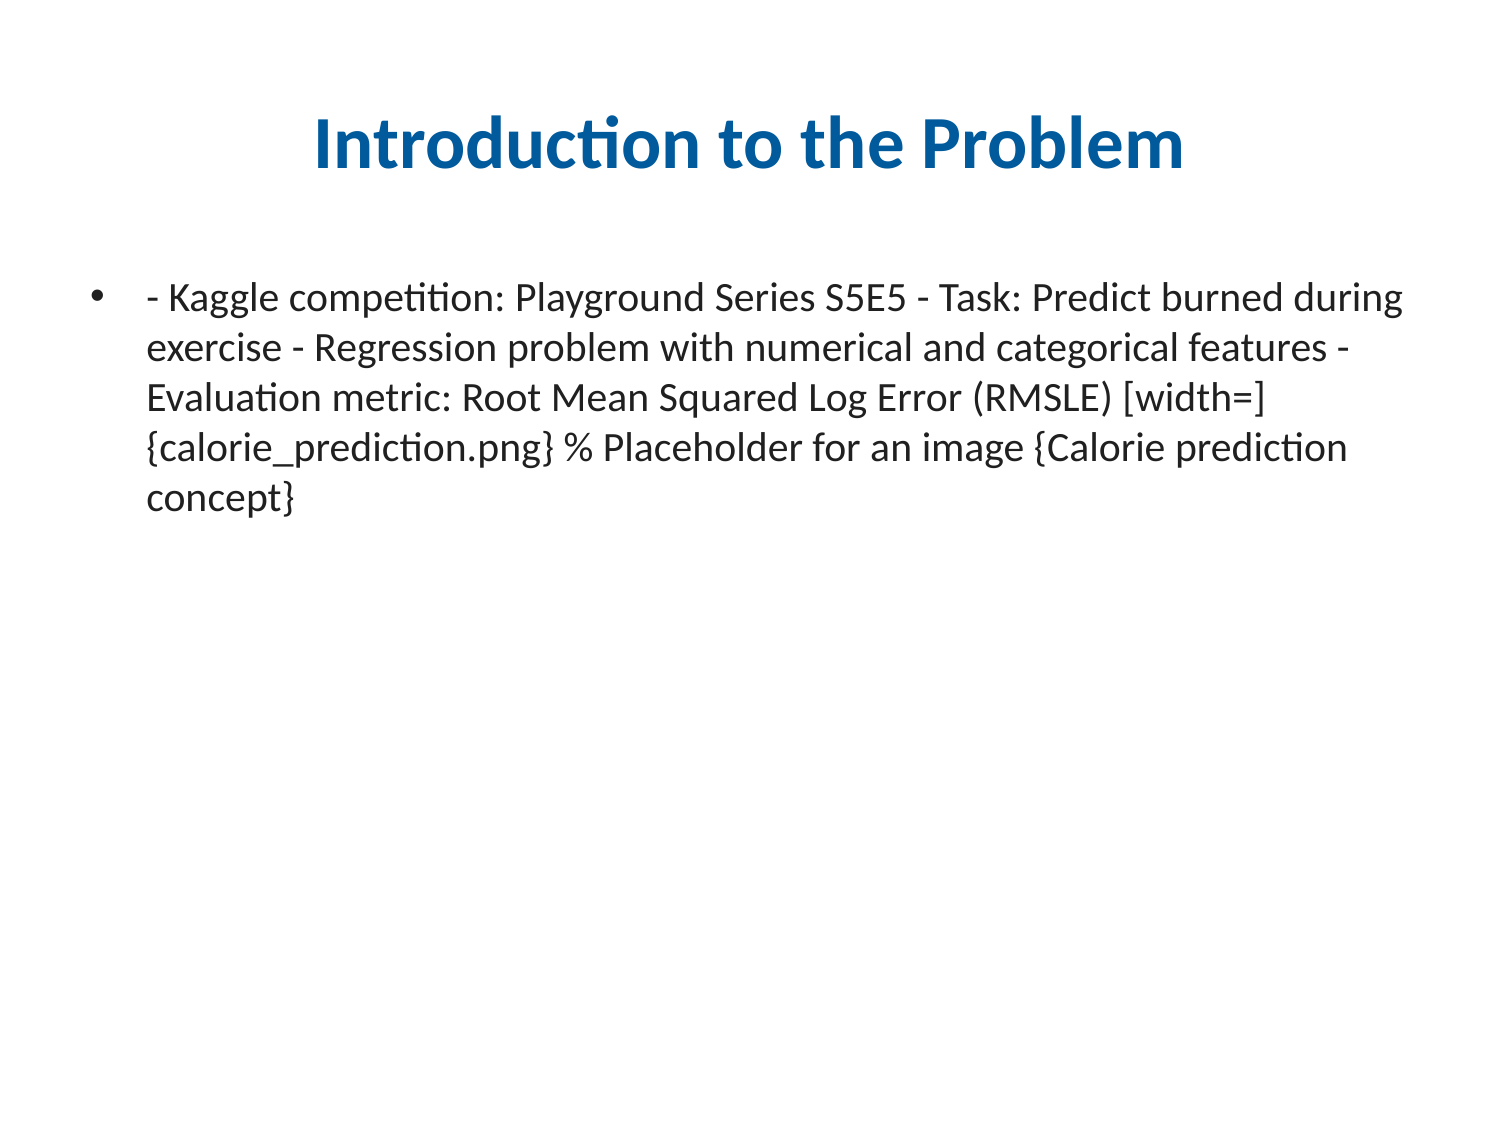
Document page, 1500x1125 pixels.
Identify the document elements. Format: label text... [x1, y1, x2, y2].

title Introduction to the Problem [75, 45, 1425, 233]
list - Kaggle competition: Playground Series S5E5 - Task: Predict burned during exercise - Regression problem with numerical and categorical features - Evaluation metric: Root Mean Squared Log Error (RMSLE) [width=]{calorie_prediction.png} % Placeholder for an image {Calorie prediction concept} [75, 262, 1425, 1005]
